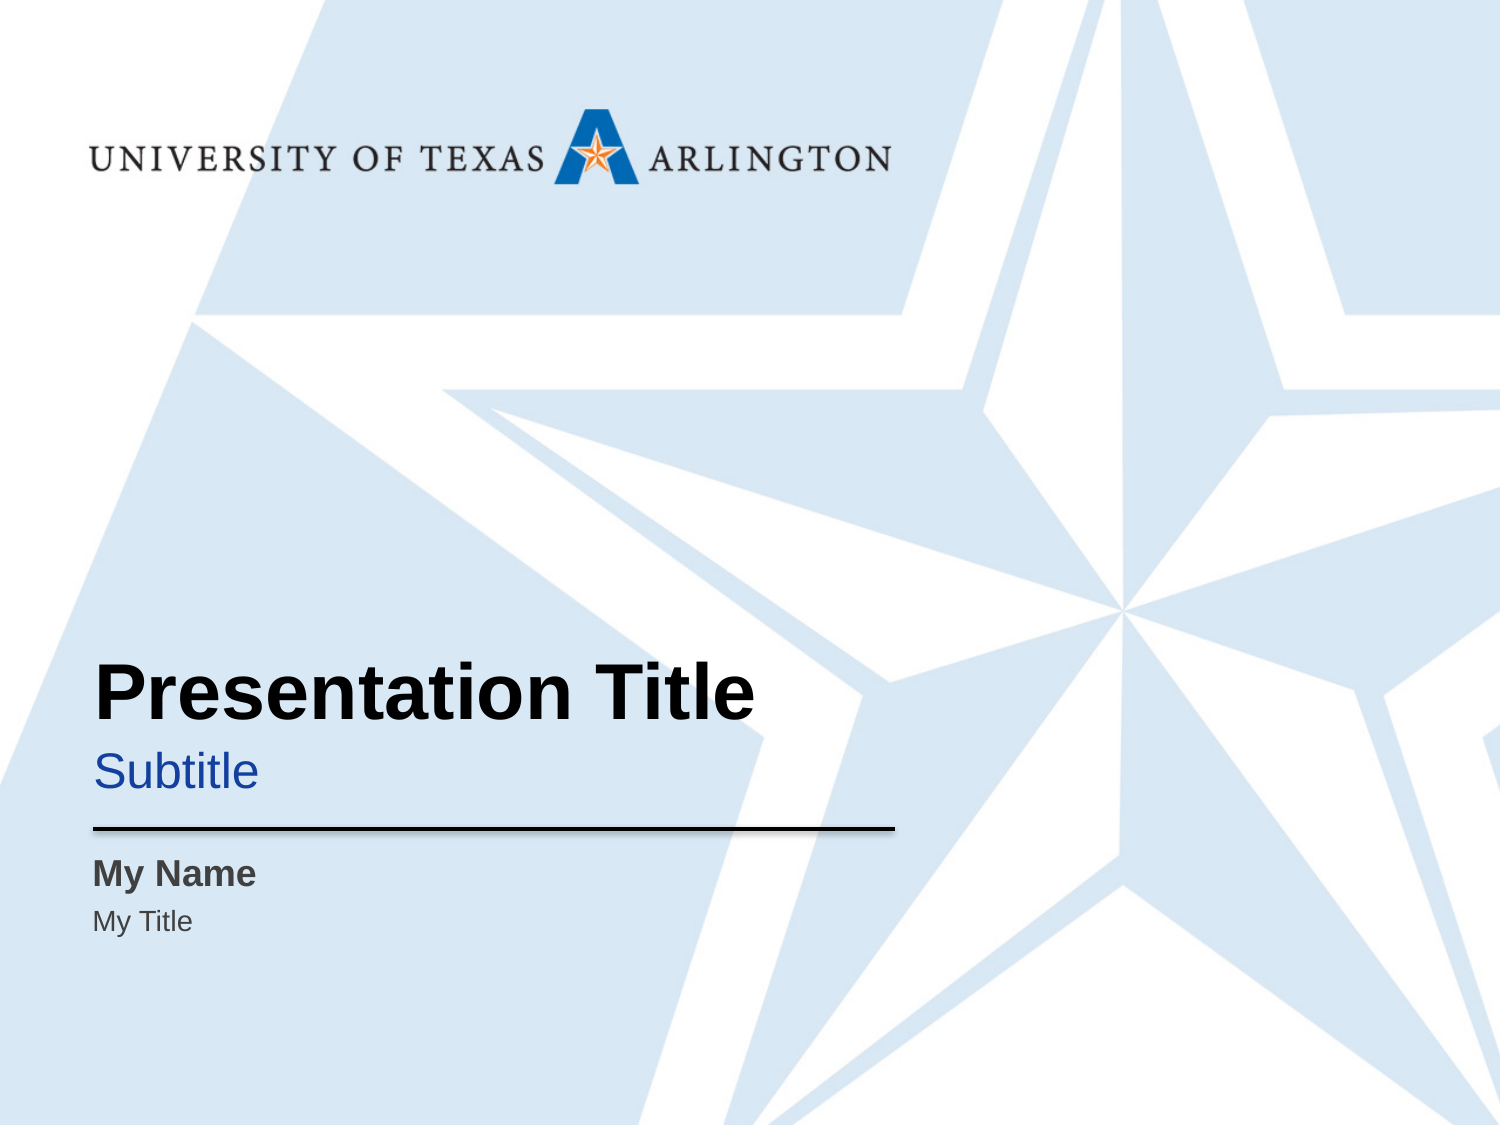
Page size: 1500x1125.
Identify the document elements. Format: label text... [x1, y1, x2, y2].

picture [0, 0, 1500, 1125]
text_box Subtitle [78, 737, 953, 807]
text_box Presentation Title [79, 651, 1395, 743]
text_box My Name [77, 850, 978, 901]
text_box My Title [77, 901, 1063, 945]
